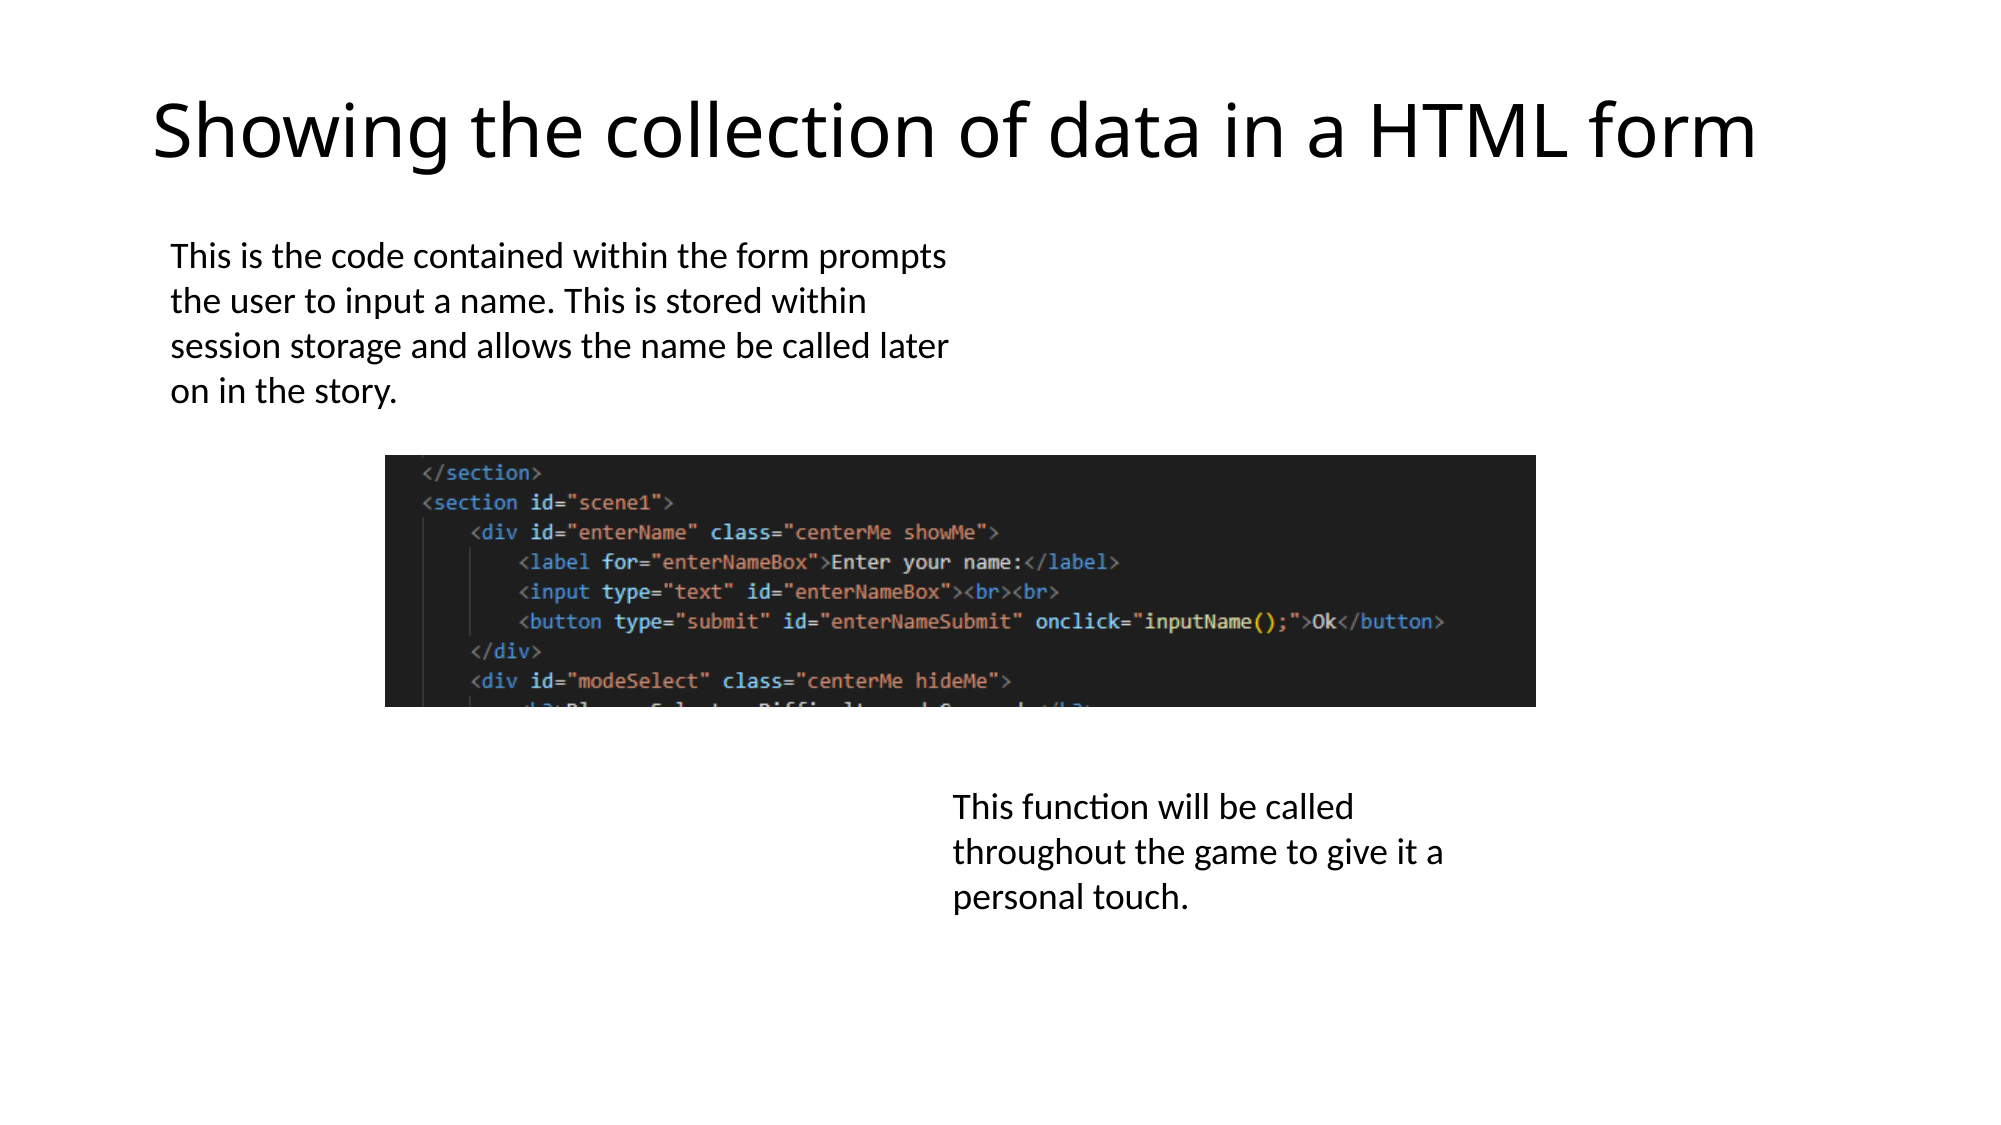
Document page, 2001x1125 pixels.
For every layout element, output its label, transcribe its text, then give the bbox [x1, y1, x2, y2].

text_box This function will be called throughout the game to give it a personal touch. [937, 774, 1514, 925]
title Showing the collection of data in a HTML form [137, 59, 1863, 208]
text_box This is the code contained within the form prompts the user to input a name. This is stored within session storage and allows the name be called later on in the story. [155, 223, 1000, 419]
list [384, 455, 1536, 707]
